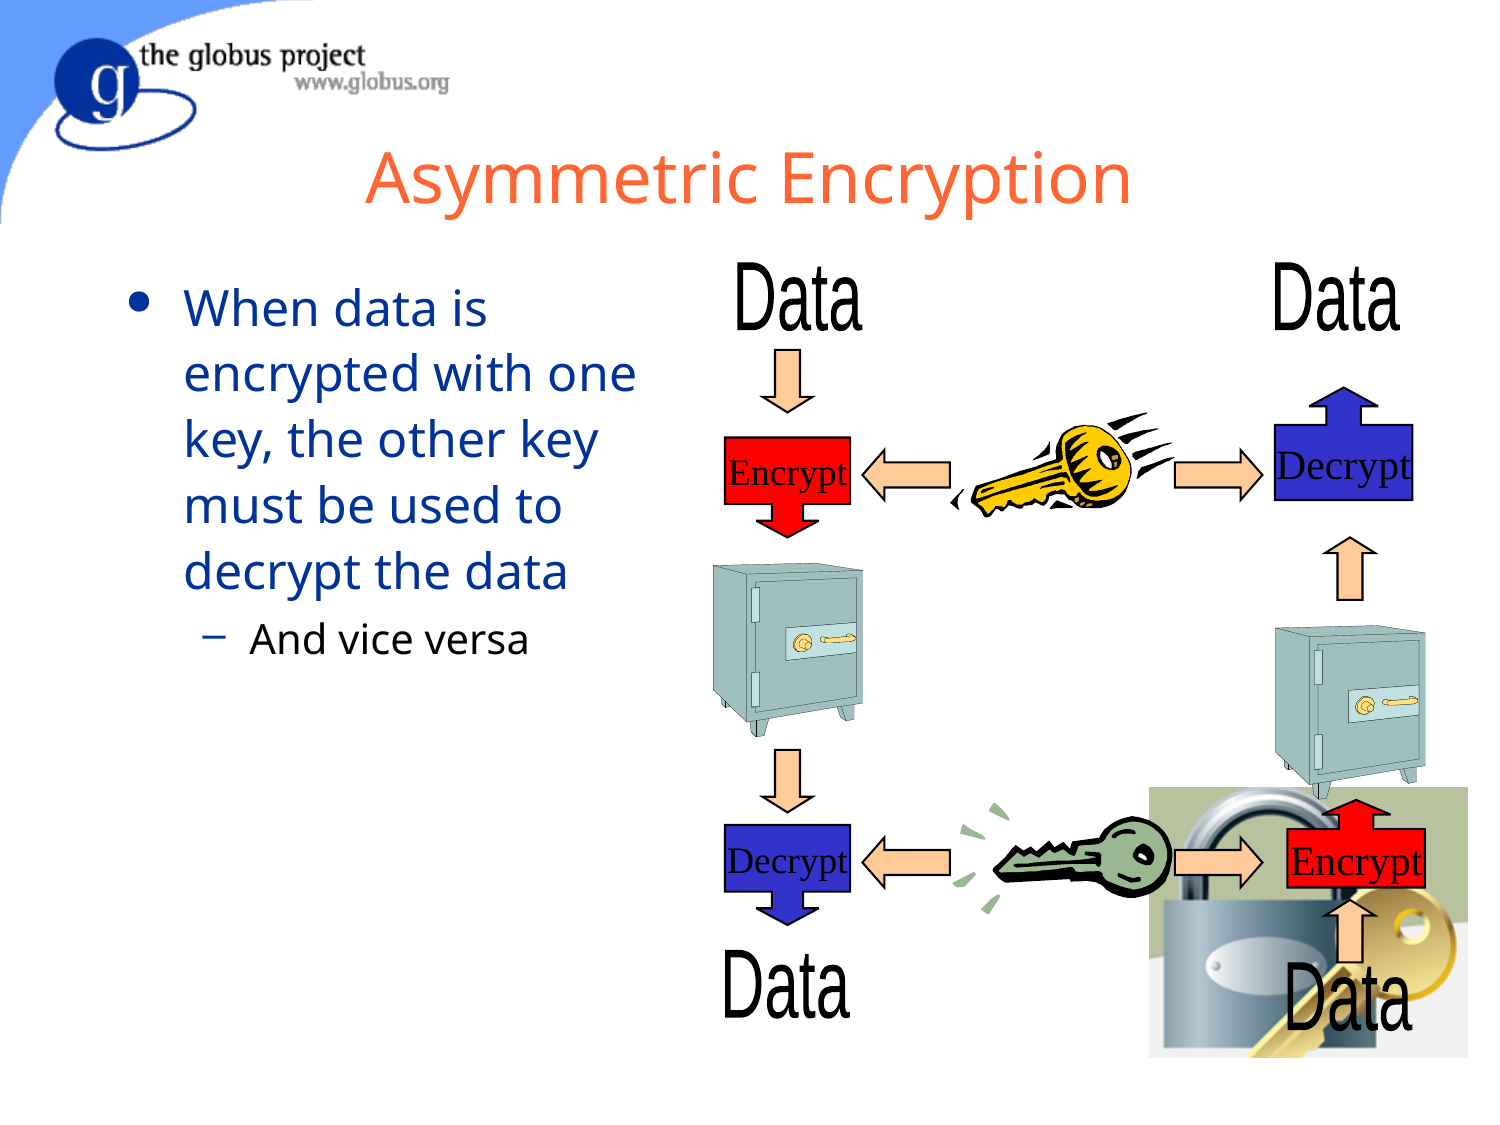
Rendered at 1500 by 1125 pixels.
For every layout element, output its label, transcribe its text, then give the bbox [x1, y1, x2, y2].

text_box [1179, 837, 1263, 888]
picture [0, 0, 450, 224]
text_box [762, 349, 813, 413]
text_box Decrypt [725, 825, 851, 925]
text_box [1325, 537, 1376, 600]
text_box [1325, 899, 1376, 963]
text_box Encrypt [725, 437, 851, 538]
text_box [862, 450, 944, 501]
list When data is encrypted with one key, the other key must be used to decrypt the data And vice versa [112, 262, 738, 976]
picture [949, 412, 1176, 518]
text_box Decrypt [1274, 387, 1413, 501]
text_box [862, 837, 944, 888]
picture [949, 624, 1468, 1058]
title Asymmetric Encryption [112, 99, 1388, 226]
picture [712, 562, 864, 738]
text_box [762, 749, 813, 813]
text_box [1179, 450, 1263, 501]
text_box Encrypt [1287, 809, 1425, 888]
